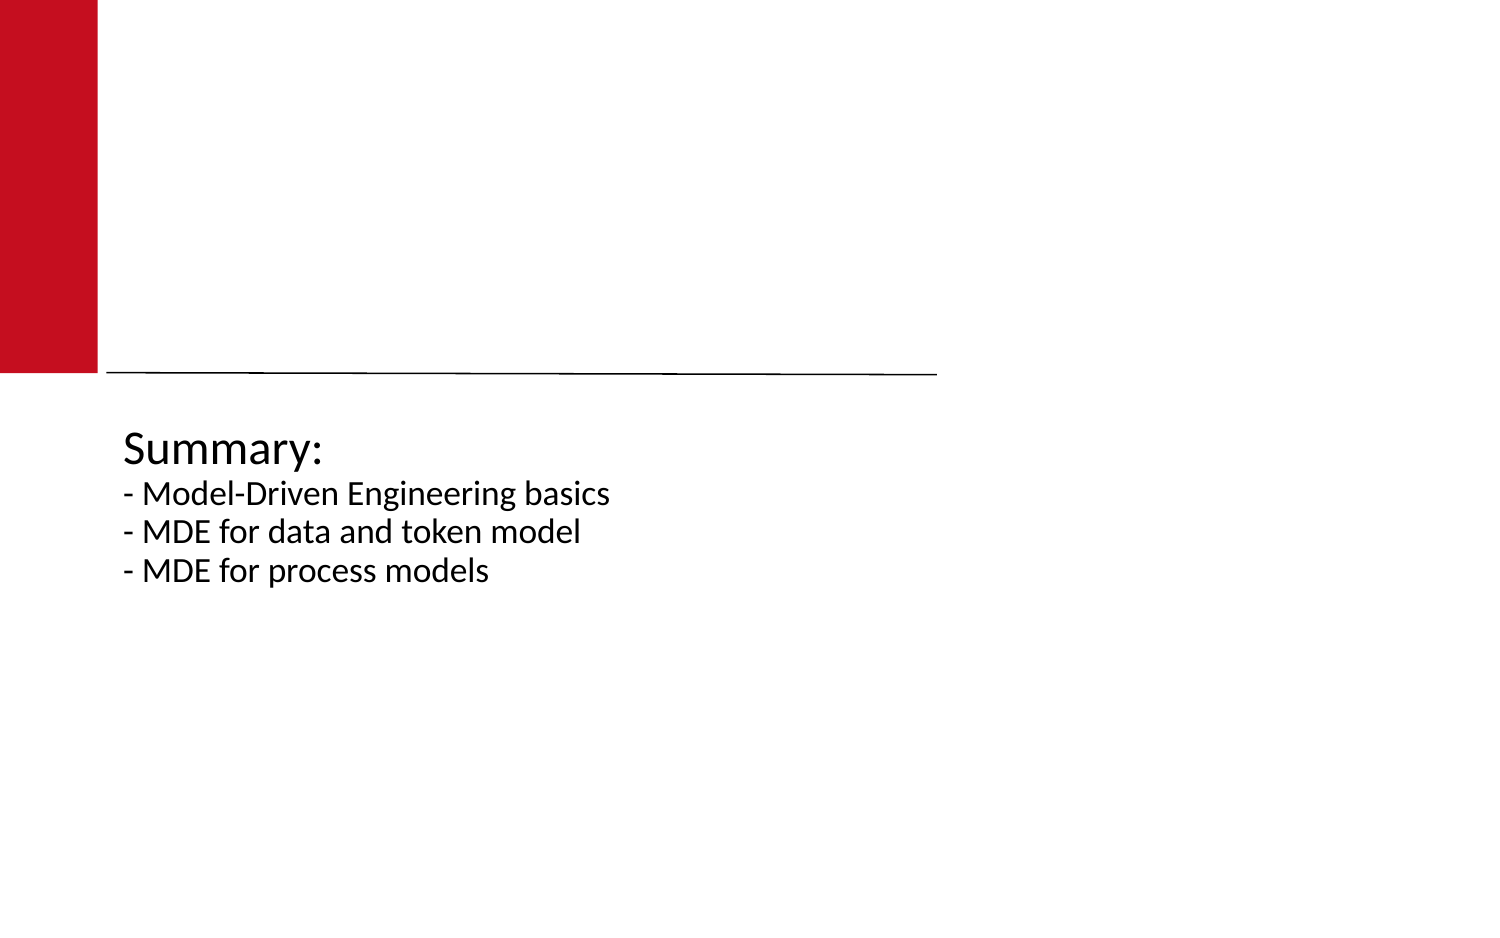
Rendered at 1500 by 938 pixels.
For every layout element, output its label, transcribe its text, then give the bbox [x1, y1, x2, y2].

title Summary: - Model-Driven Engineering basics - MDE for data and token model - MDE for process models [108, 415, 1071, 660]
